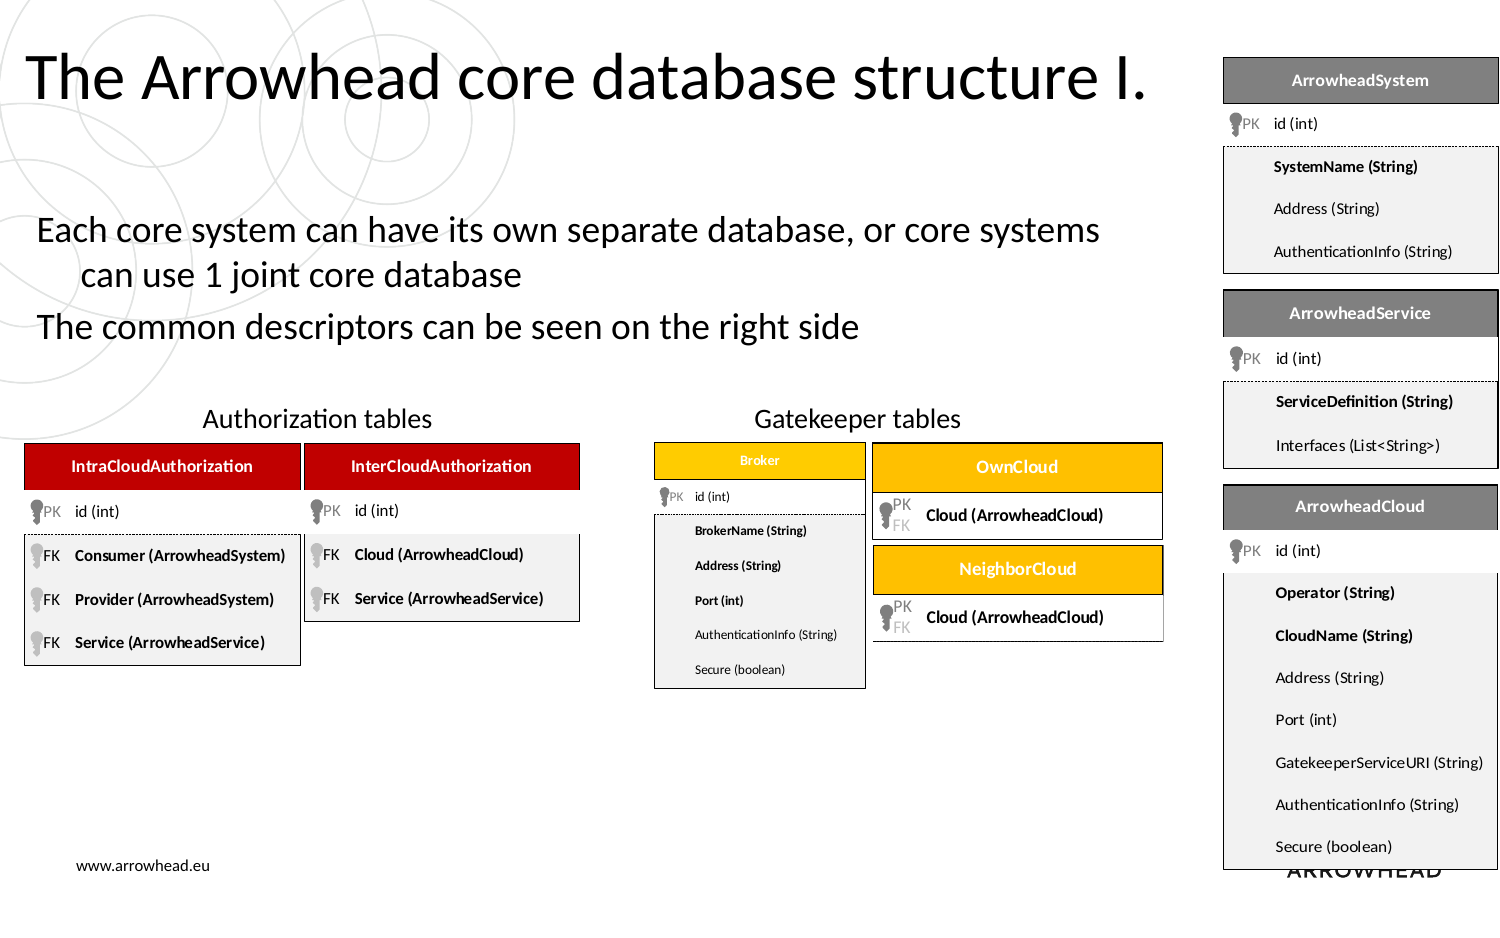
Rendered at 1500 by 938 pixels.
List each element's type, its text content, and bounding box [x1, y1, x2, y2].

list Each core system can have its own separate database, or core systems can use 1 joint core database The common descriptors can be seen on the right side [21, 197, 1244, 830]
title The Arrowhead core database structure I. [10, 25, 1342, 111]
text_box Gatekeeper tables [739, 392, 1001, 439]
text_box Authorization tables [187, 392, 450, 439]
picture [0, 0, 1500, 938]
